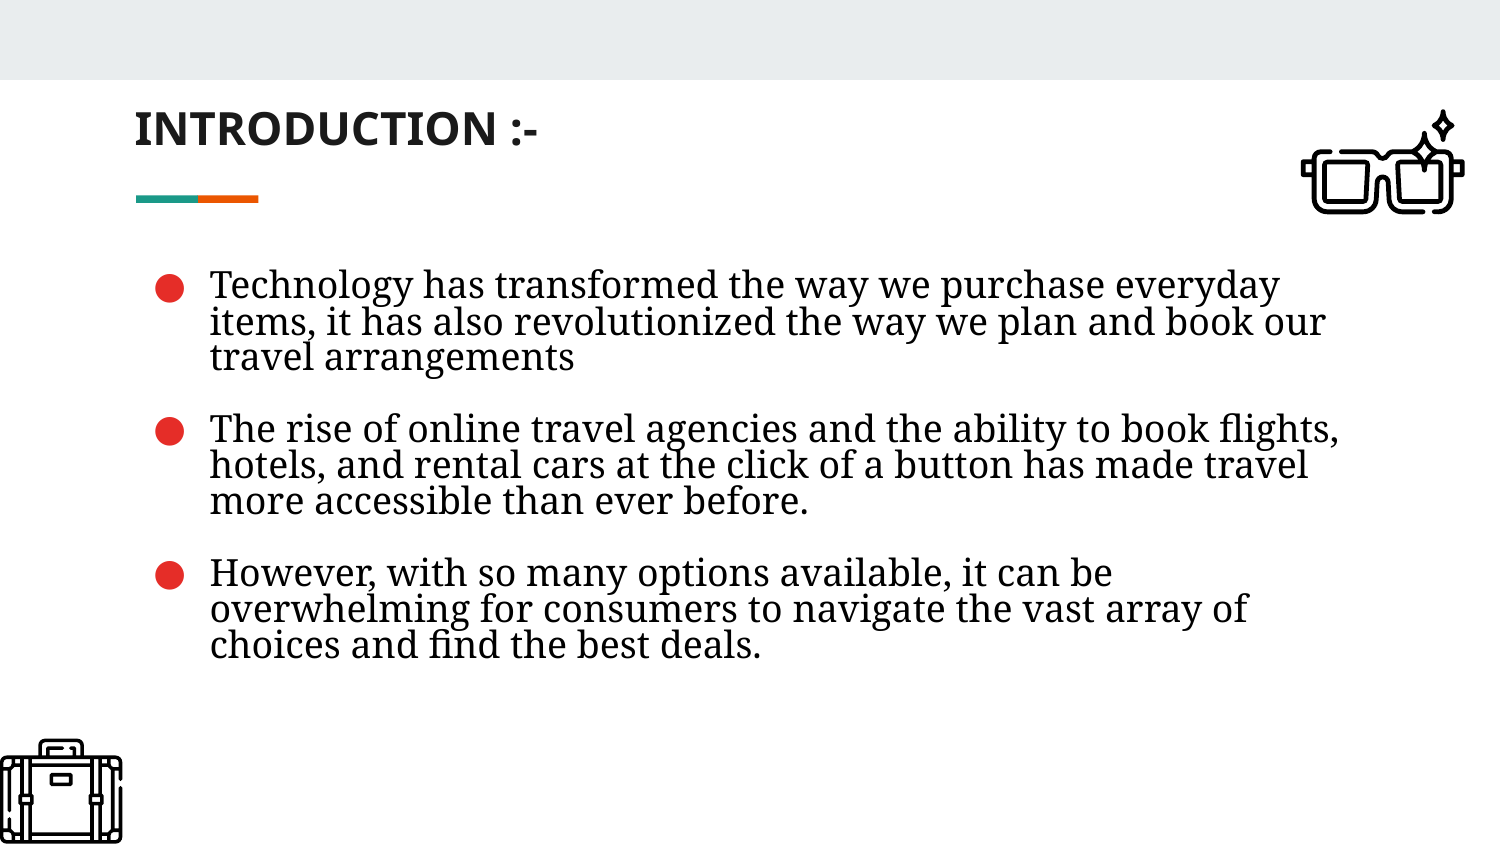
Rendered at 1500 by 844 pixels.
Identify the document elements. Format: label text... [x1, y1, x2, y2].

list Technology has transformed the way we purchase everyday items, it has also revolutionized the way we plan and book our travel arrangements The rise of online travel agencies and the ability to book flights, hotels, and rental cars at the click of a button has made travel more accessible than ever before. However, with so many options available, it can be overwhelming for consumers to navigate the vast array of choices and find the best deals. [119, 254, 1382, 797]
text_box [1300, 108, 1465, 215]
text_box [0, 738, 123, 844]
title INTRODUCTION :- [119, 84, 1382, 174]
